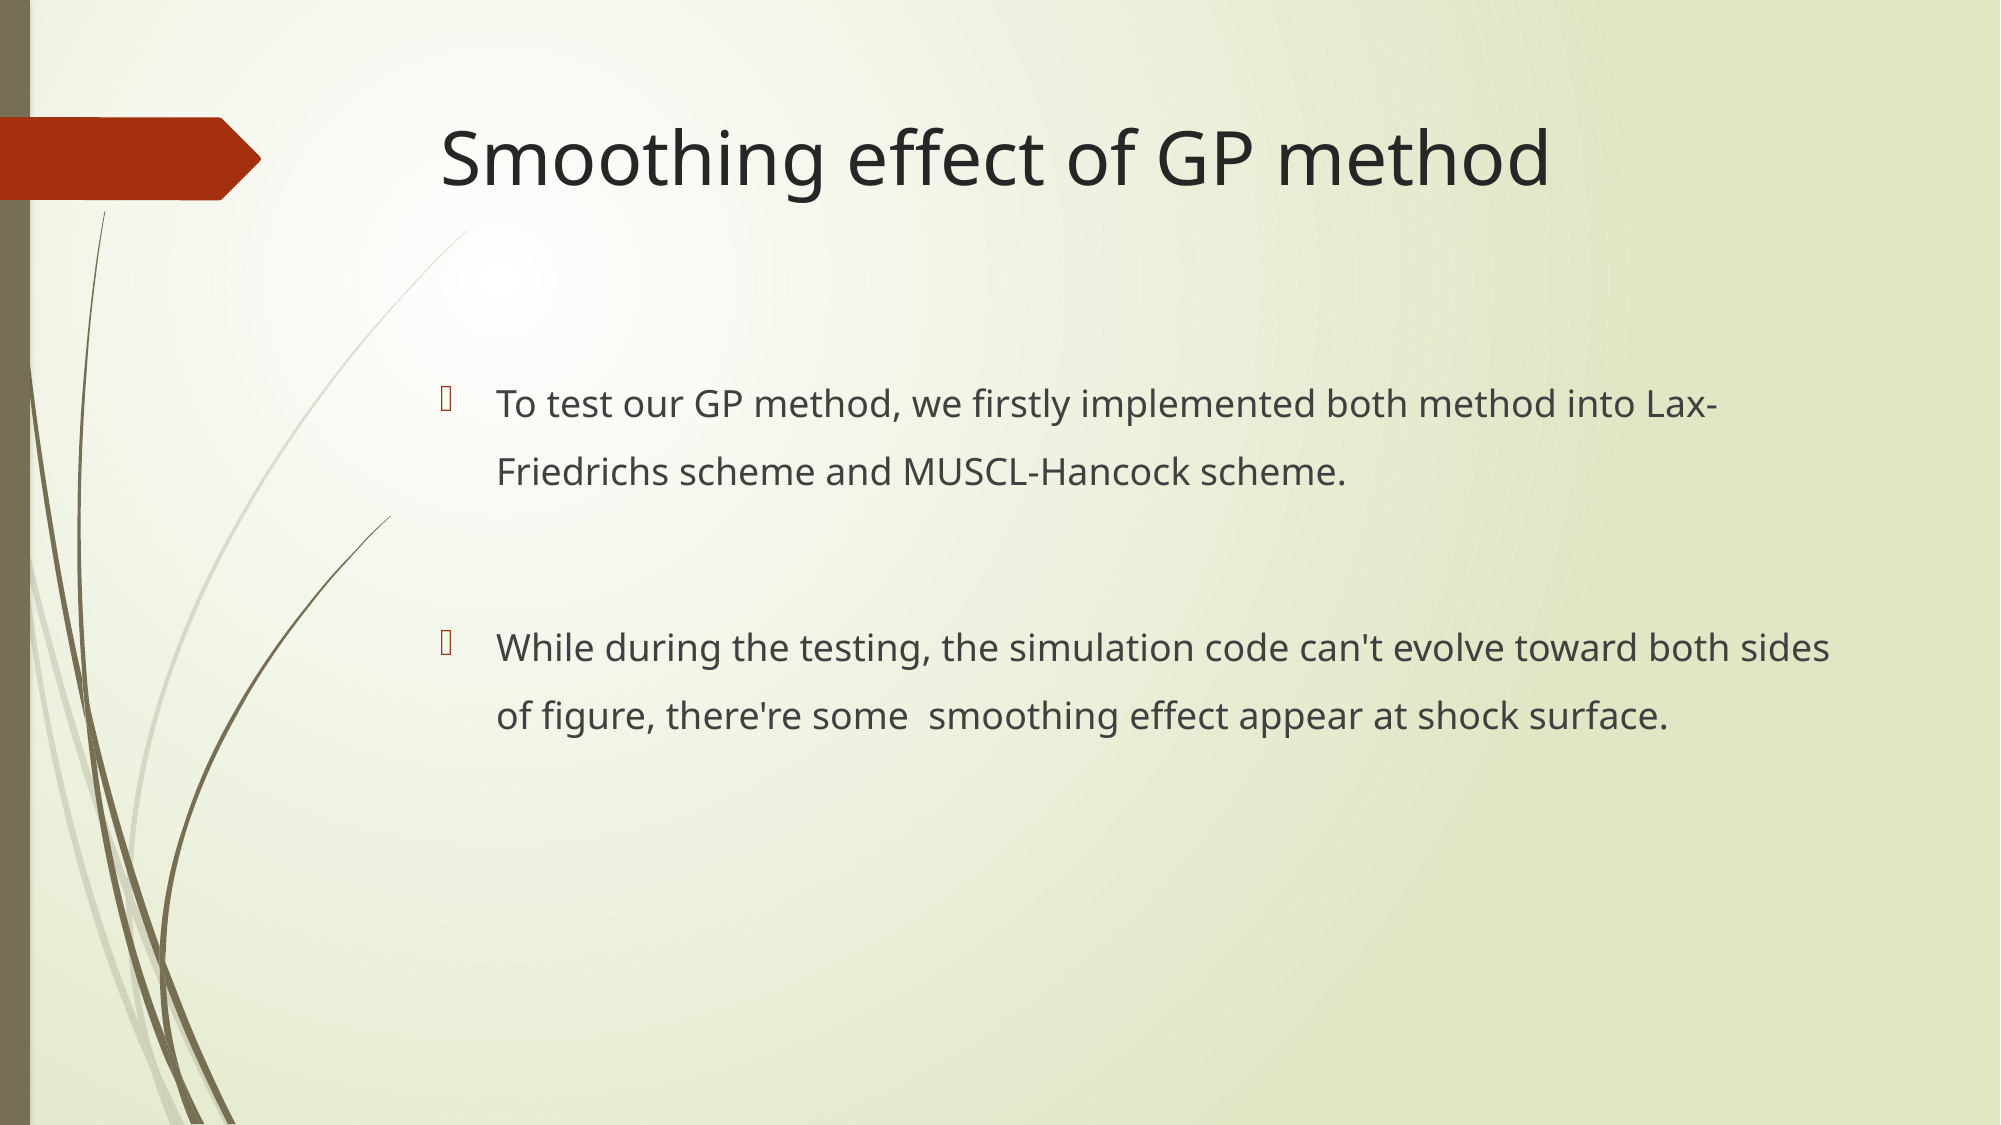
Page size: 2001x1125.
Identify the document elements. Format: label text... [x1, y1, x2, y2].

list To test our GP method, we firstly implemented both method into Lax-Friedrichs scheme and MUSCL-Hancock scheme. While during the testing, the simulation code can't evolve toward both sides of figure, there're some smoothing effect appear at shock surface. [424, 350, 1888, 970]
title Smoothing effect of GP method [425, 102, 1888, 313]
